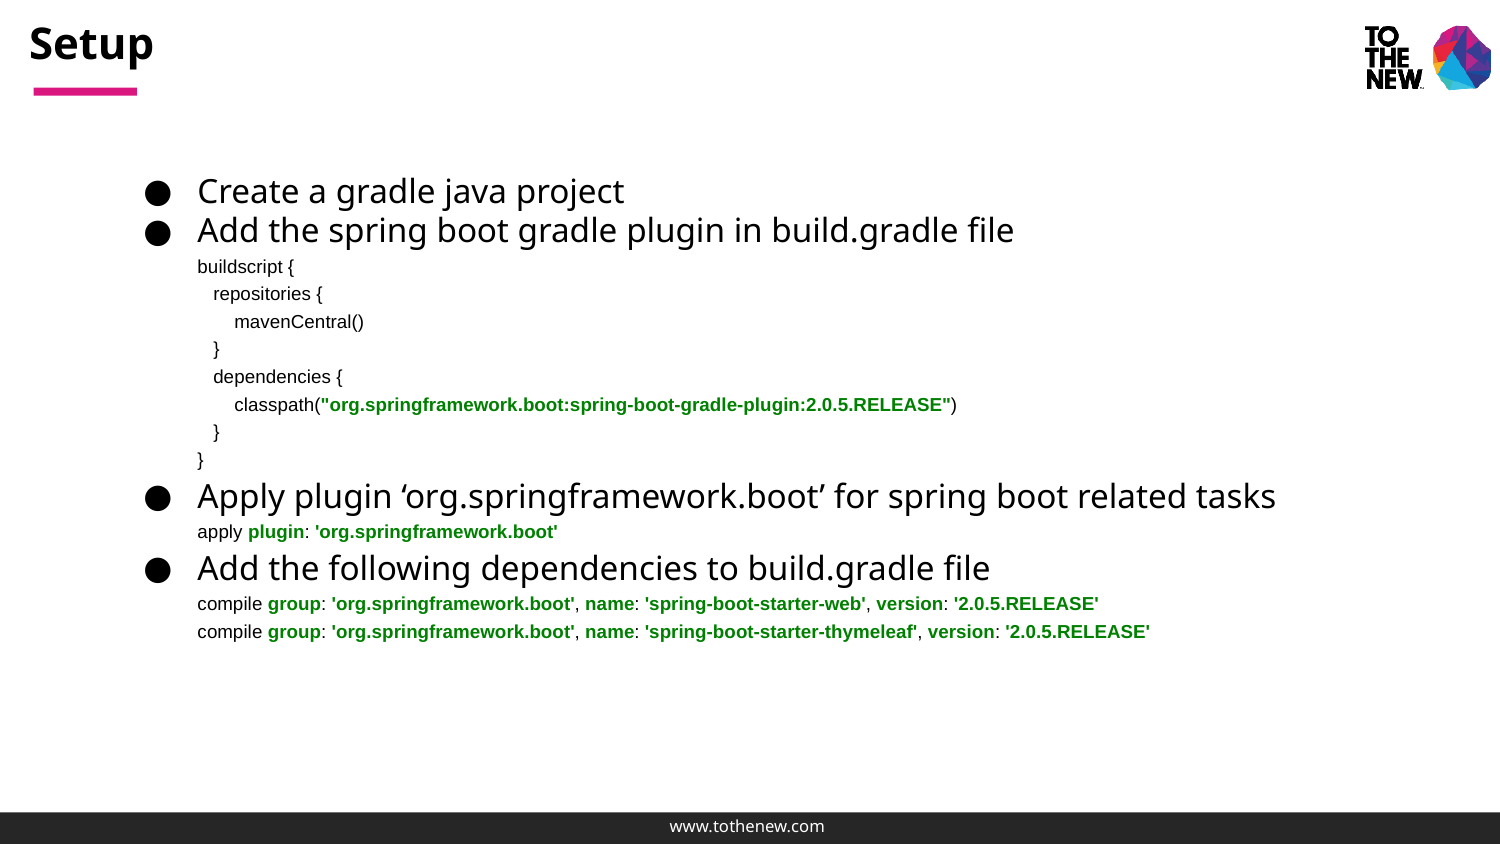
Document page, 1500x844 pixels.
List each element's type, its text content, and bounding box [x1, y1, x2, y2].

title Setup [14, 14, 1350, 85]
text_box Create a gradle java project Add the spring boot gradle plugin in build.gradle file buildscript { repositories { mavenCentral() } dependencies { classpath("org.springframework.boot:spring-boot-gradle-plugin:2.0.5.RELEASE") } } Apply plugin ‘org.springframework.boot’ for spring boot related tasks apply plugin: 'org.springframework.boot' Add the following dependencies to build.gradle file compile group: 'org.springframework.boot', name: 'spring-boot-starter-web', version: '2.0.5.RELEASE' compile group: 'org.springframework.boot', name: 'spring-boot-starter-thymeleaf', version: '2.0.5.RELEASE' [107, 154, 1409, 749]
picture [1350, 0, 1500, 116]
